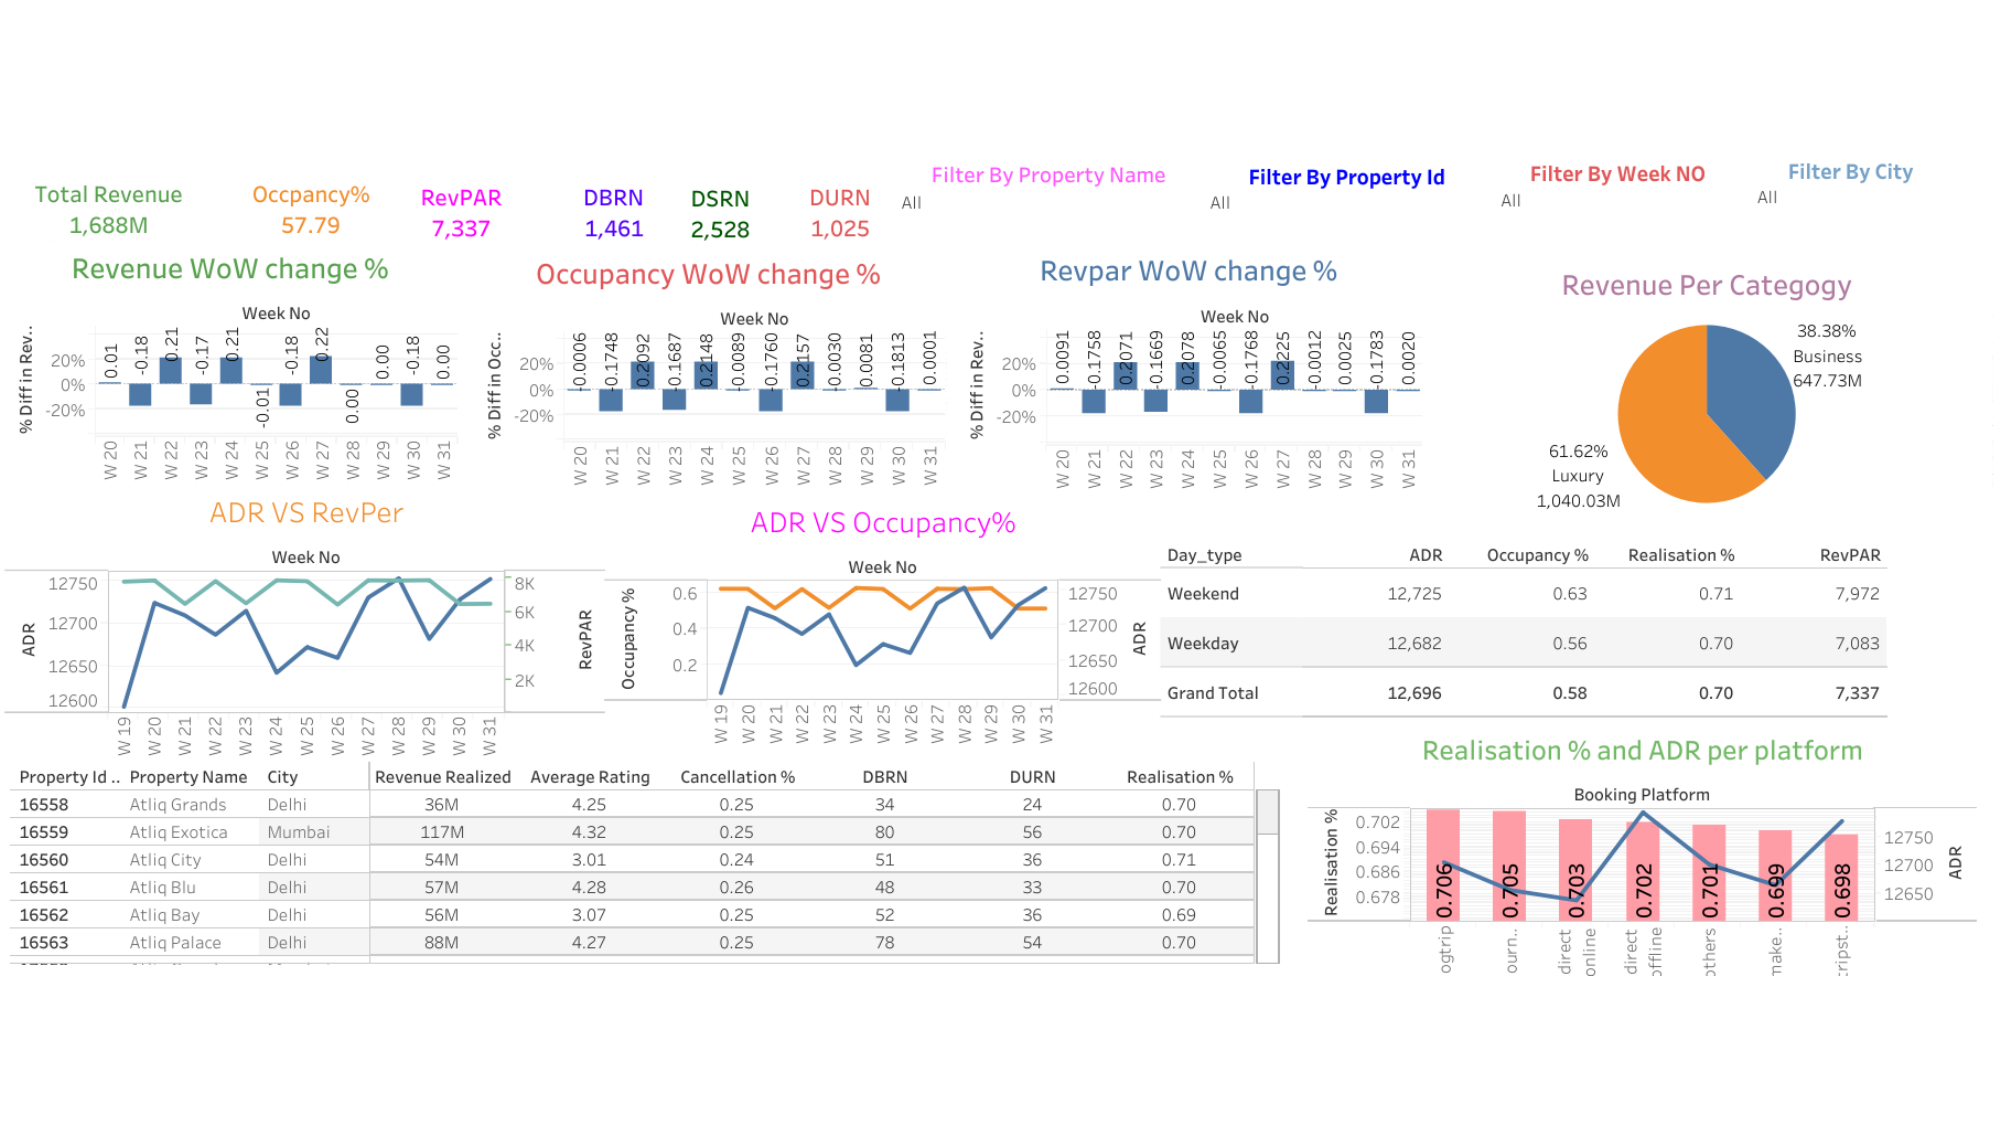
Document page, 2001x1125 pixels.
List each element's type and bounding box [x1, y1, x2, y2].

picture [0, 148, 2000, 976]
